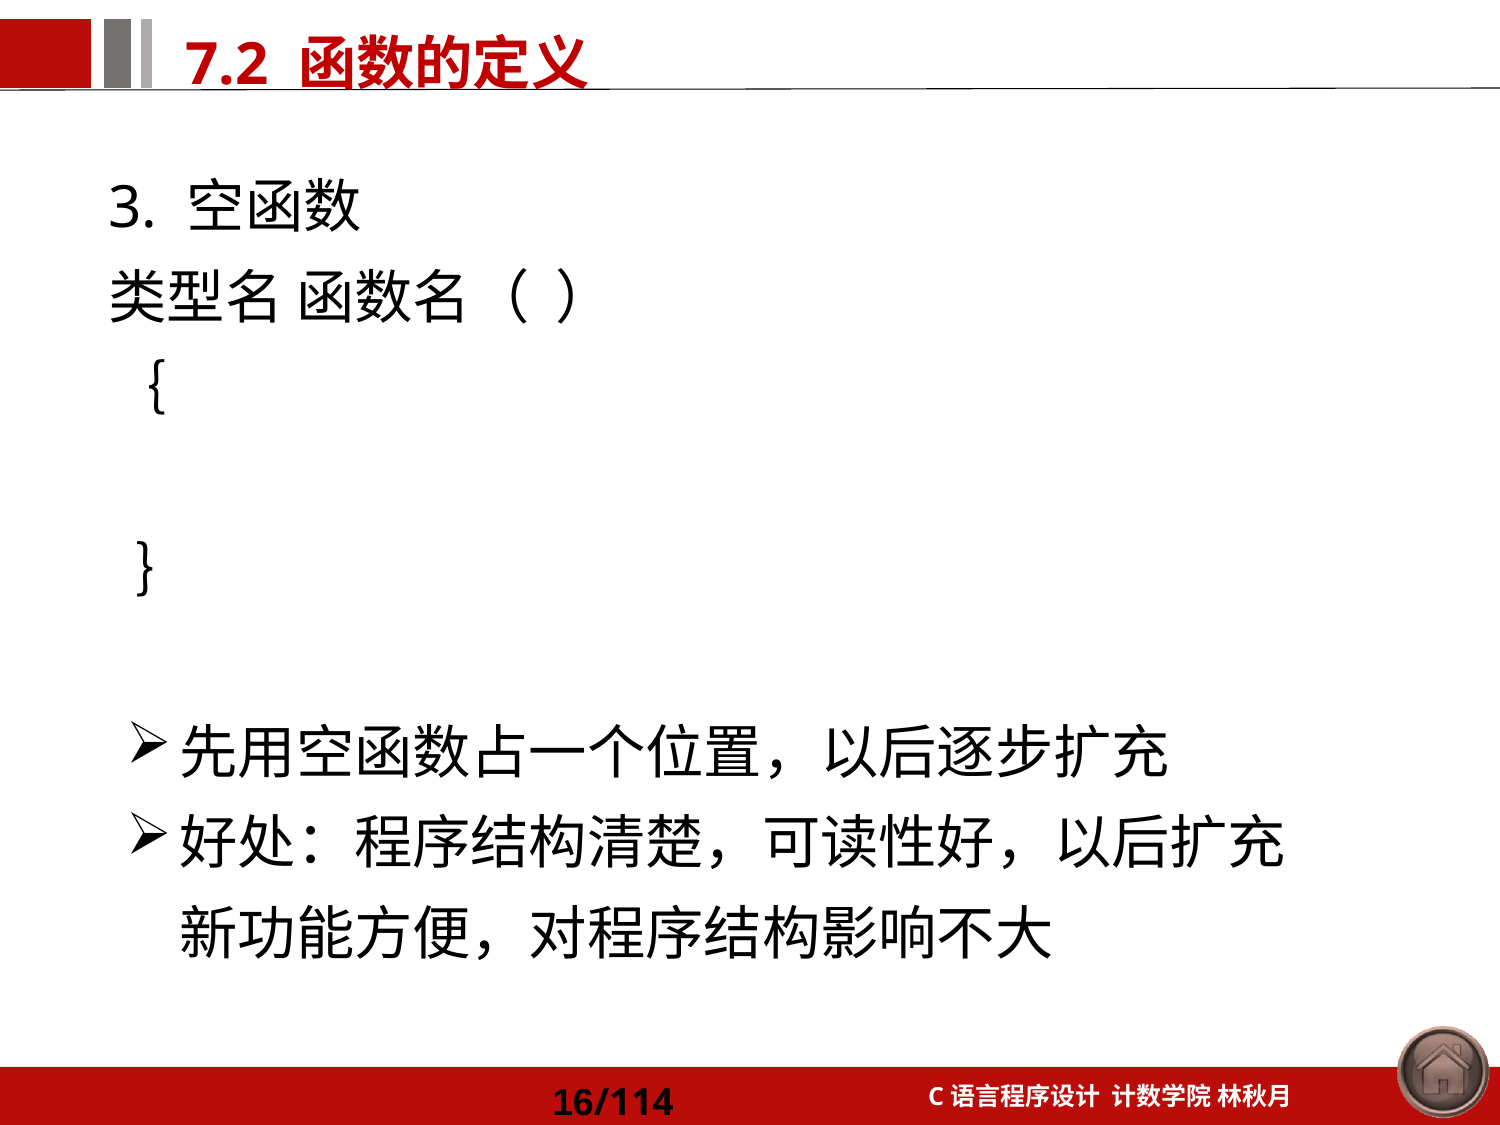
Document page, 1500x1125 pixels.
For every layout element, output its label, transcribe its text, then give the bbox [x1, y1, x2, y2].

list 3. 空函数 类型名 函数名（ ） ｛ ｝ 先用空函数占一个位置，以后逐步扩充 好处：程序结构清楚，可读性好，以后扩充新功能方便，对程序结构影响不大 [93, 140, 1360, 1020]
